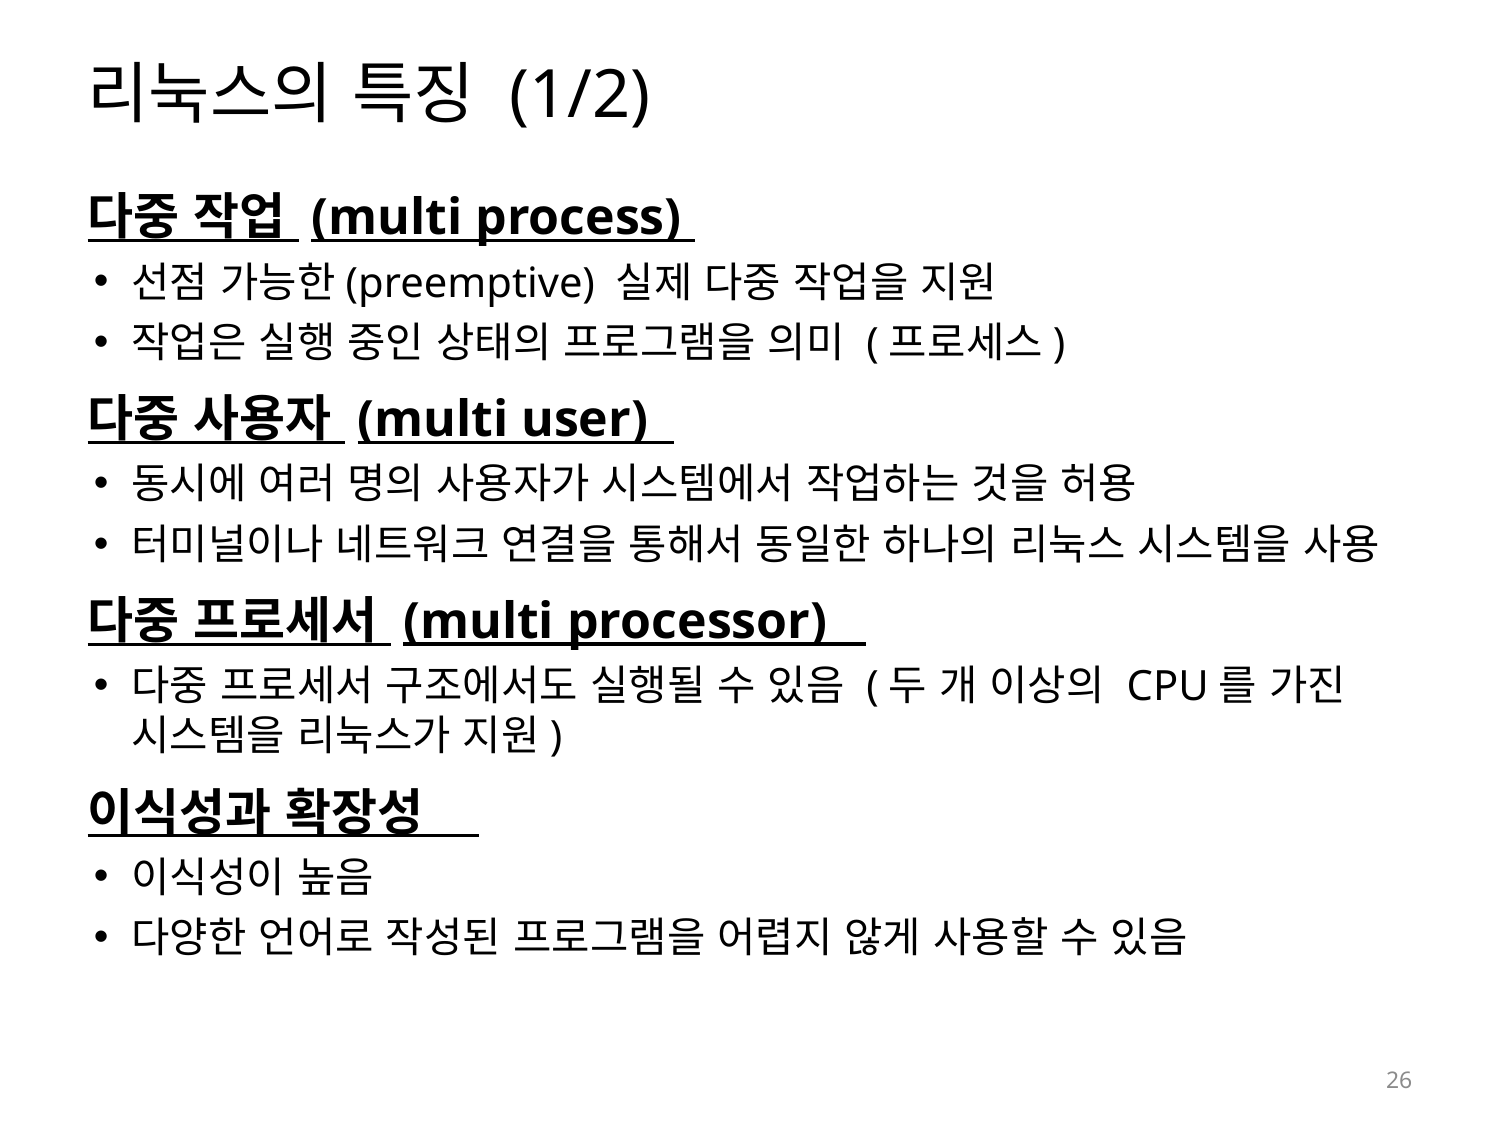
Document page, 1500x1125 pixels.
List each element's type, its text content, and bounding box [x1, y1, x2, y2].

title 리눅스의 특징 (1/2) [72, 34, 1431, 159]
slide_number 26 [1090, 1060, 1428, 1103]
list 다중 작업 (multi process) 선점 가능한(preemptive) 실제 다중 작업을 지원 작업은 실행 중인 상태의 프로그램을 의미 (프로세스) 다중 사용자 (multi user) 동시에 여러 명의 사용자가 시스템에서 작업하는 것을 허용 터미널이나 네트워크 연결을 통해서 동일한 하나의 리눅스 시스템을 사용 다중 프로세서 (multi processor) 다중 프로세서 구조에서도 실행될 수 있음 (두 개 이상의 CPU를 가진 시스템을 리눅스가 지원) 이식성과 확장성 이식성이 높음 다양한 언어로 작성된 프로그램을 어렵지 않게 사용할 수 있음 [72, 177, 1431, 1042]
